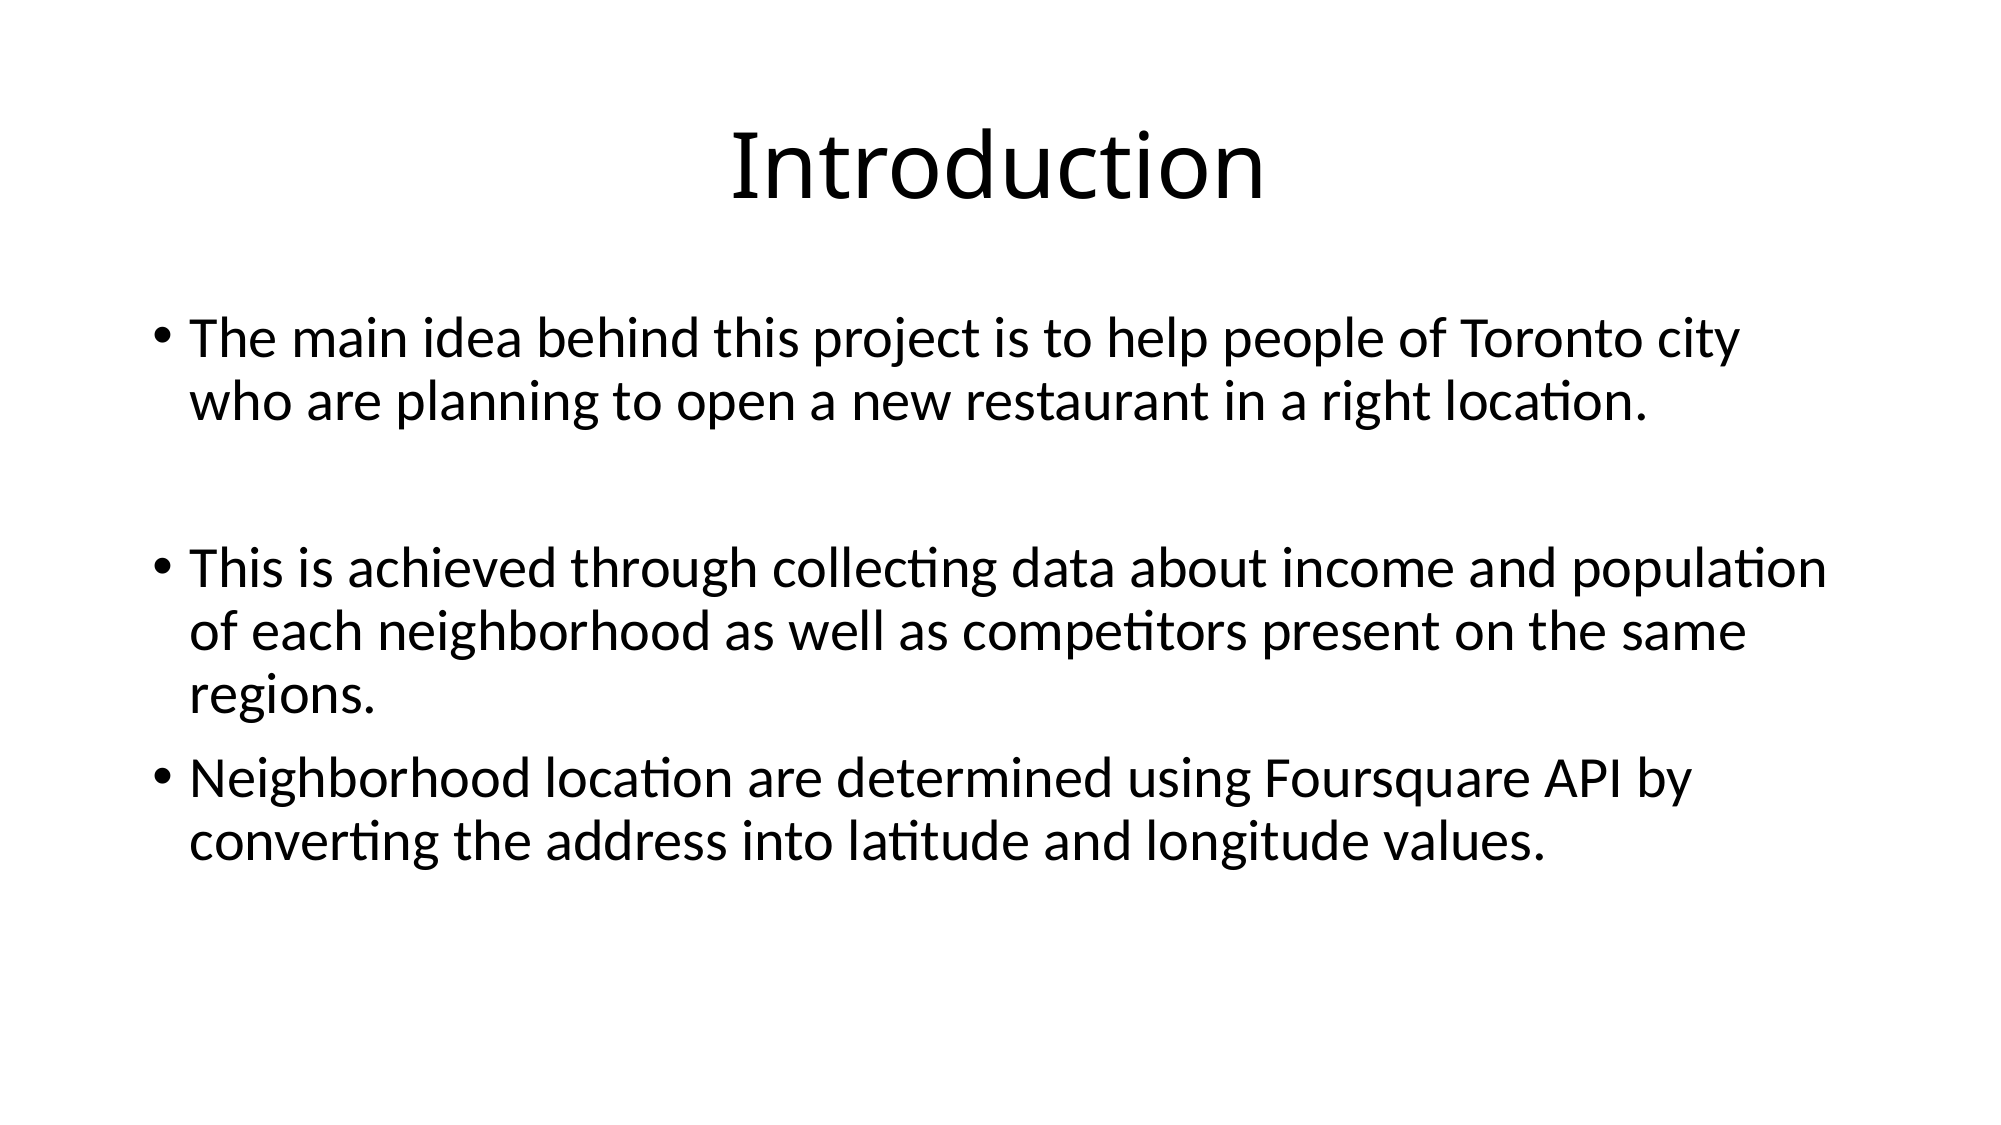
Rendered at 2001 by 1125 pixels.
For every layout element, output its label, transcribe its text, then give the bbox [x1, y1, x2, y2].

title Introduction [137, 59, 1863, 278]
list The main idea behind this project is to help people of Toronto city who are planning to open a new restaurant in a right location. This is achieved through collecting data about income and population of each neighborhood as well as competitors present on the same regions. Neighborhood location are determined using Foursquare API by converting the address into latitude and longitude values. [137, 299, 1863, 1014]
